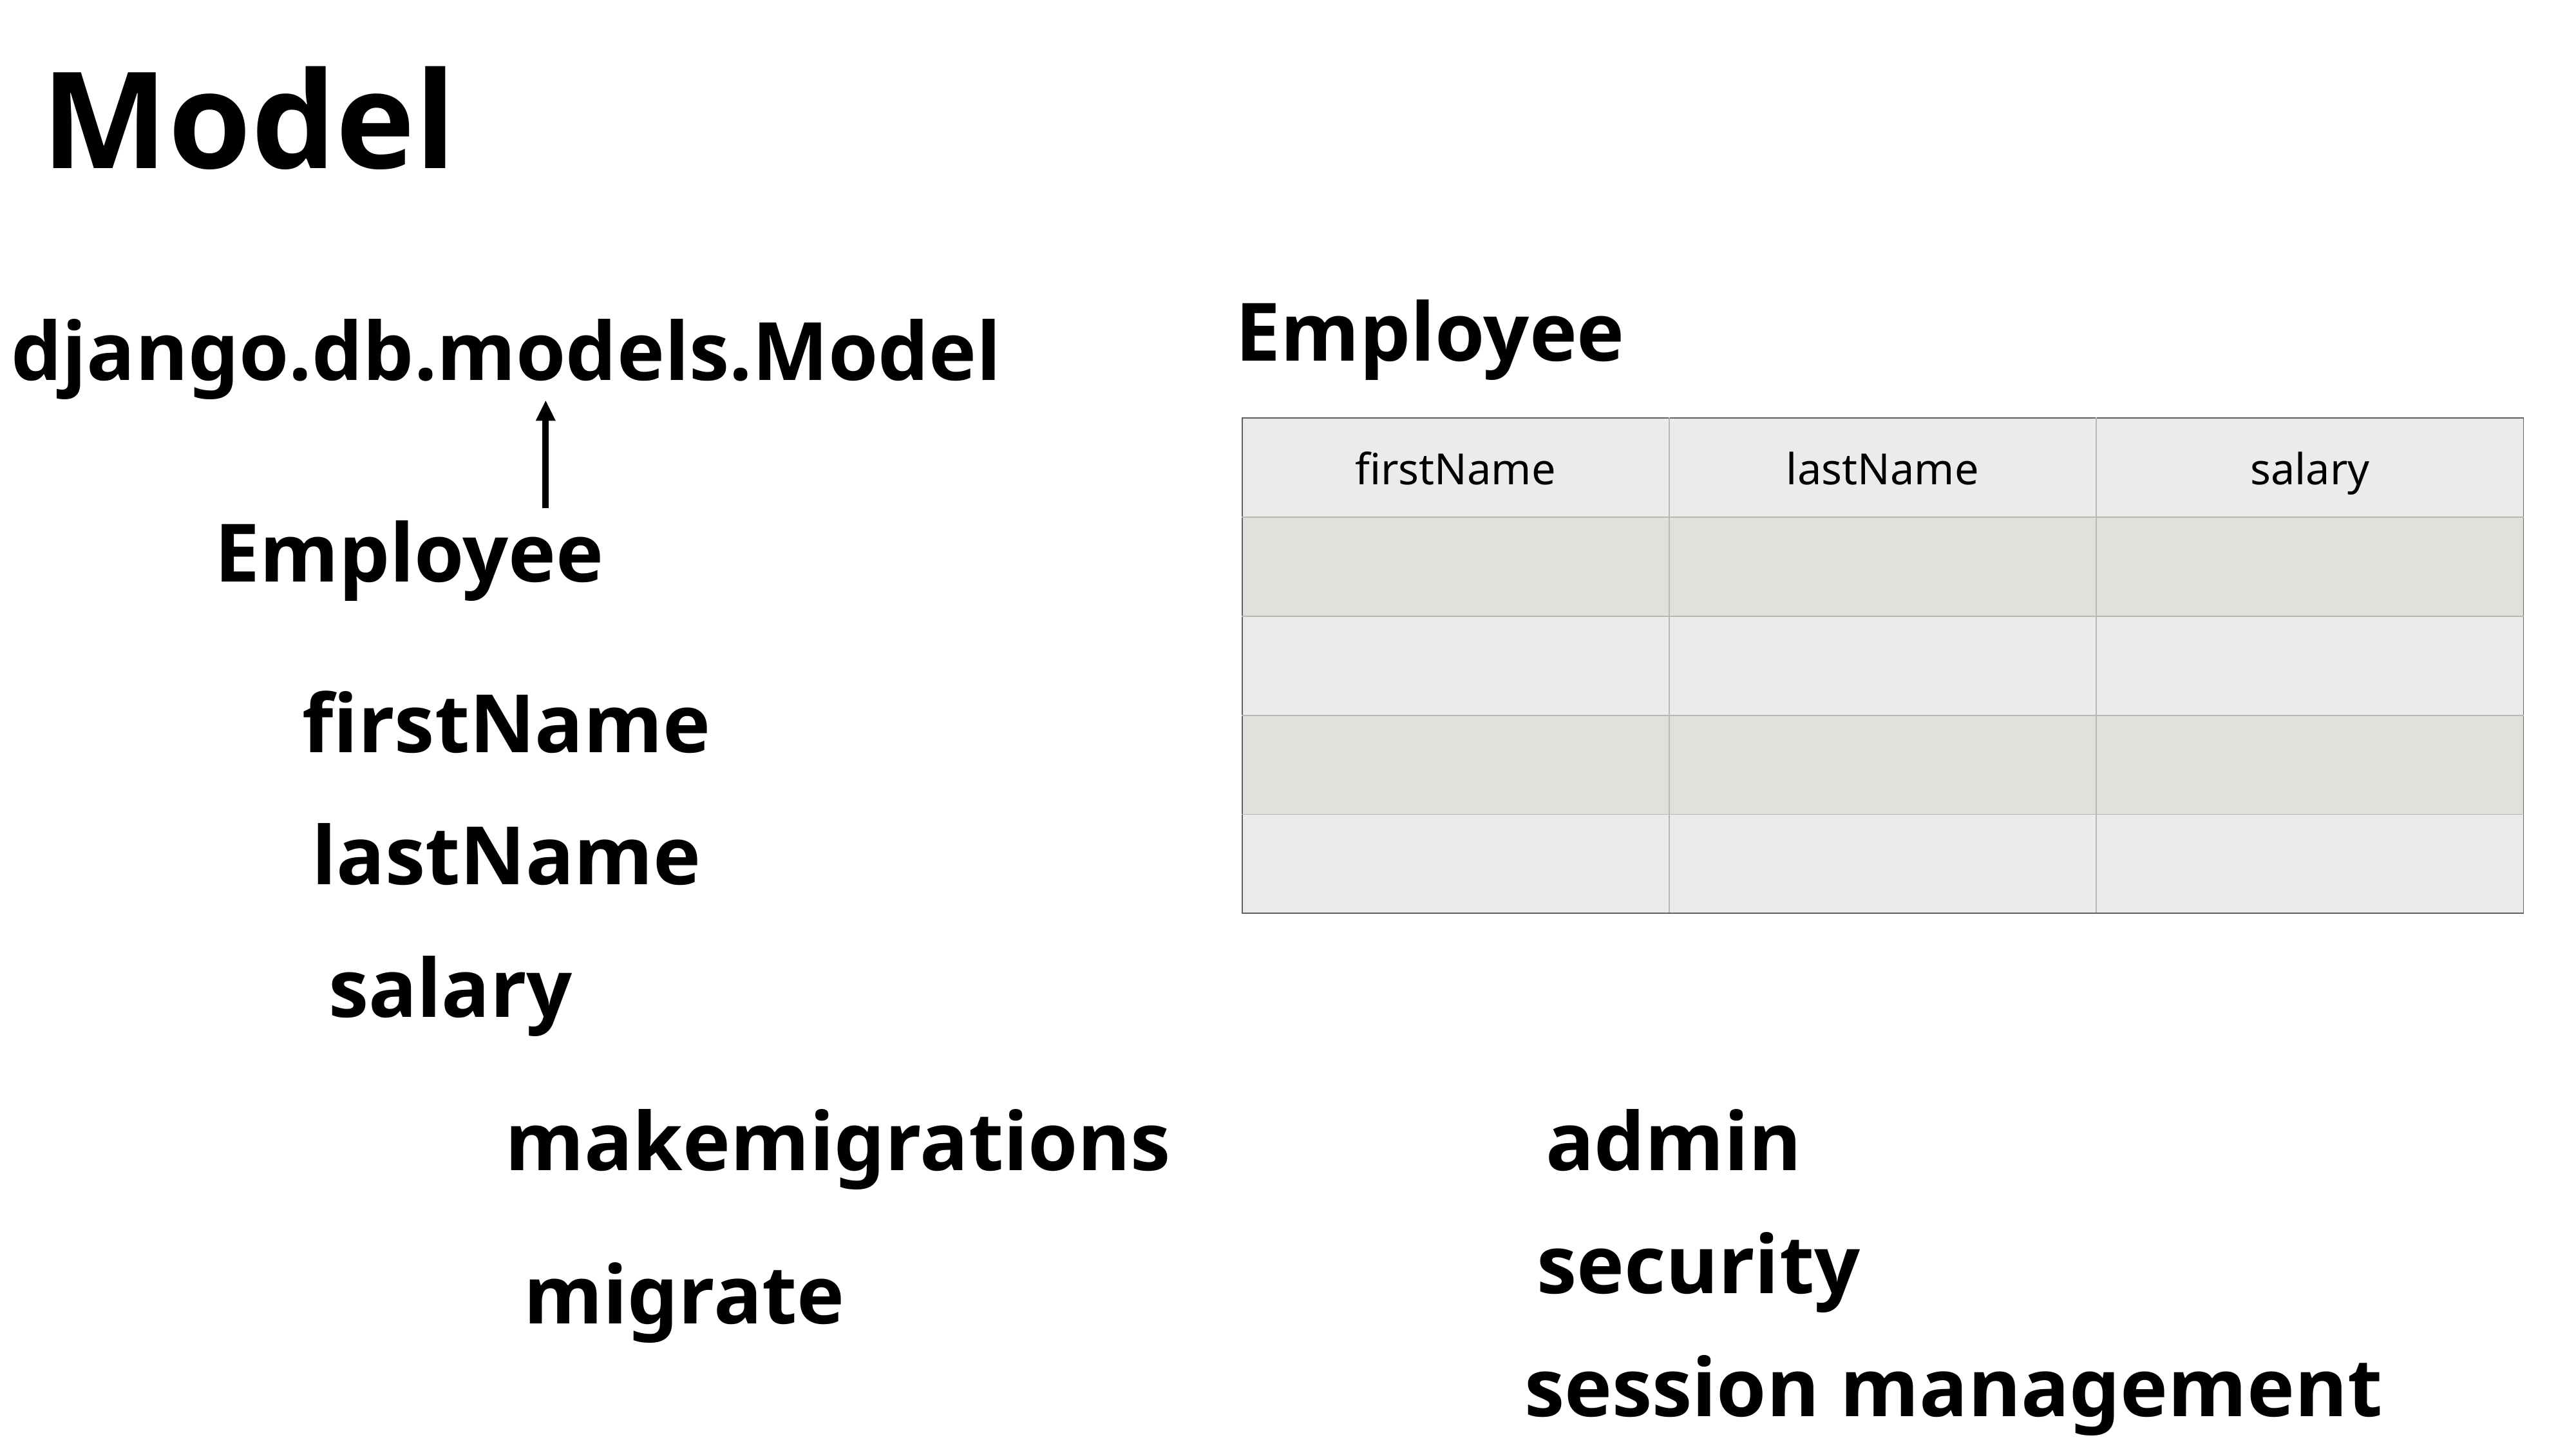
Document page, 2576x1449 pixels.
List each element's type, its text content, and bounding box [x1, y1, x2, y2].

text_box migrate [518, 1238, 871, 1346]
table_header salary [2097, 419, 2523, 516]
text_box salary [323, 931, 600, 1039]
text_box firstName [297, 667, 737, 774]
text_box lastName [307, 799, 728, 907]
table_cell [2097, 716, 2523, 814]
table_header firstName [1243, 419, 1669, 516]
text_box Model [36, 28, 497, 201]
table_cell [1670, 716, 2096, 814]
text_box django.db.models.Model [6, 294, 1028, 402]
text_box makemigrations [500, 1084, 1198, 1192]
text_box admin [1540, 1084, 1829, 1192]
text_box session management [1519, 1331, 2410, 1438]
table_cell [1243, 518, 1669, 616]
text_box security [1531, 1208, 1887, 1315]
table_cell [2097, 815, 2523, 913]
table_cell [2097, 617, 2523, 715]
table_cell [1670, 617, 2096, 715]
table_cell [1243, 716, 1669, 814]
table_header lastName [1670, 419, 2096, 516]
text_box Employee [1230, 274, 1652, 383]
table_cell [1243, 815, 1669, 913]
table_cell [1243, 617, 1669, 715]
text_box [542, 401, 550, 509]
text_box Employee [209, 495, 630, 603]
table_cell [1670, 518, 2096, 616]
table_cell [2097, 518, 2523, 616]
table_cell [1670, 815, 2096, 913]
